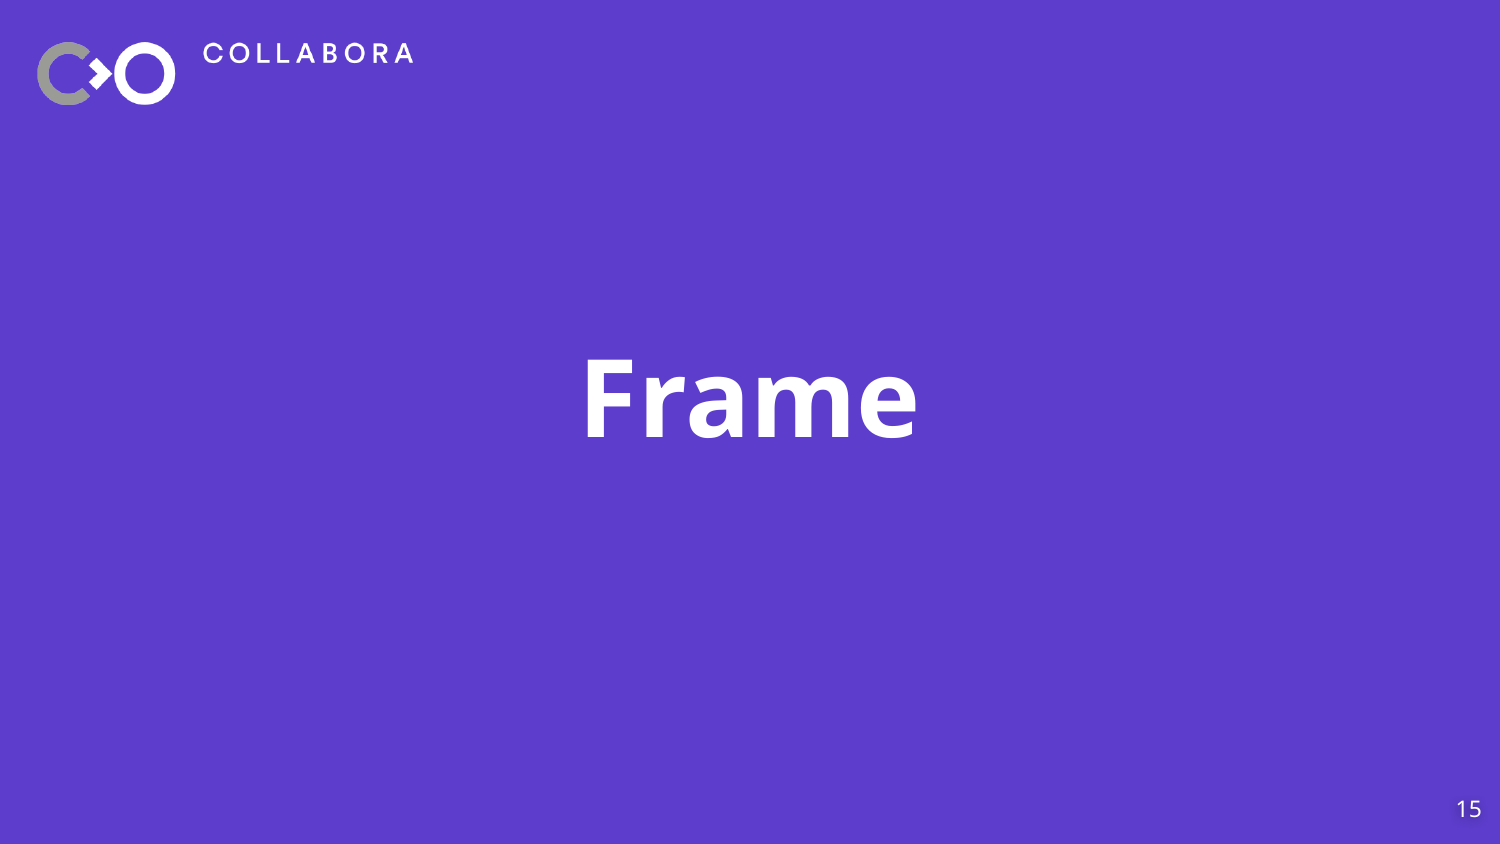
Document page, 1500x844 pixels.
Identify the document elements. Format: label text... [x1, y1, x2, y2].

title Frame [51, 122, 1449, 459]
picture [37, 42, 413, 105]
